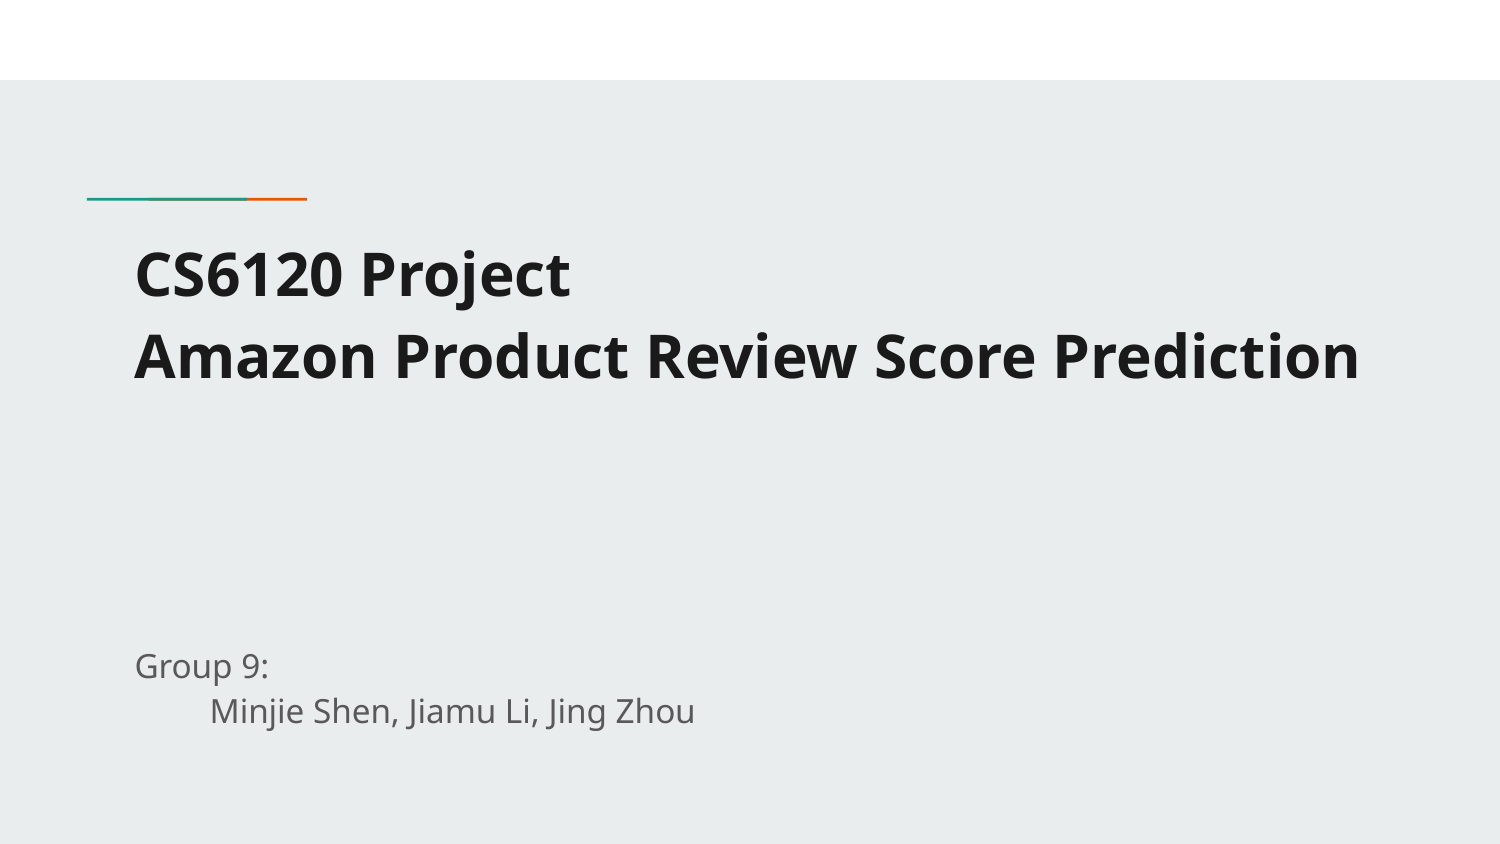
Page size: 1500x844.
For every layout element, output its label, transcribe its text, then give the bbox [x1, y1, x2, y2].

title CS6120 Project Amazon Product Review Score Prediction [119, 216, 1381, 490]
subtitle Group 9: Minjie Shen, Jiamu Li, Jing Zhou [119, 628, 1381, 753]
